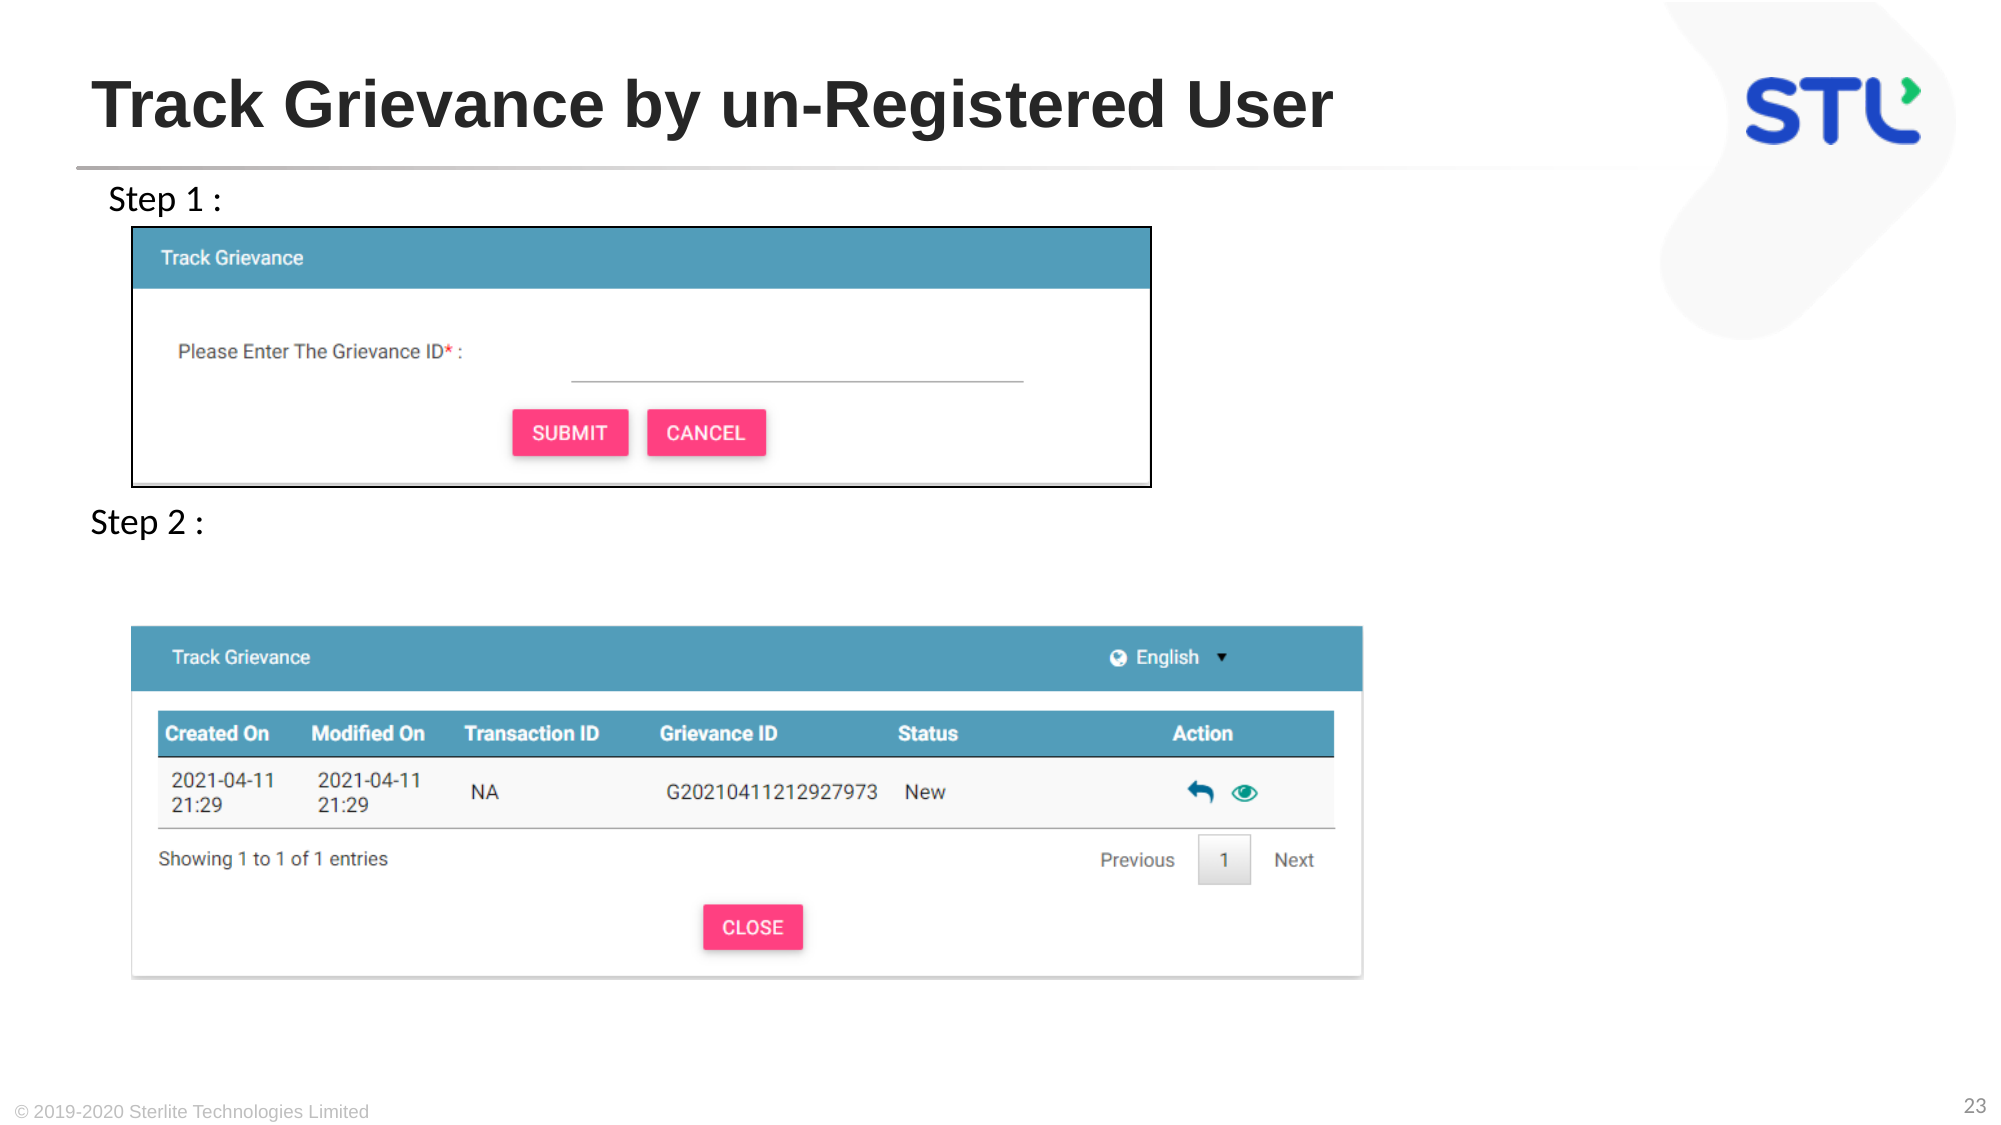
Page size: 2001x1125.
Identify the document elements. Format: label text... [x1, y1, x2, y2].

picture [131, 625, 1364, 980]
text_box Step 2 : [83, 489, 258, 550]
footer © 2019-2020 Sterlite Technologies Limited [0, 1083, 455, 1125]
title Track Grievance by un-Registered User [76, 35, 1564, 167]
text_box Step 1 : [101, 166, 275, 227]
slide_number 23 [1955, 1083, 1997, 1122]
picture [131, 226, 1152, 487]
picture [1746, 77, 1921, 145]
